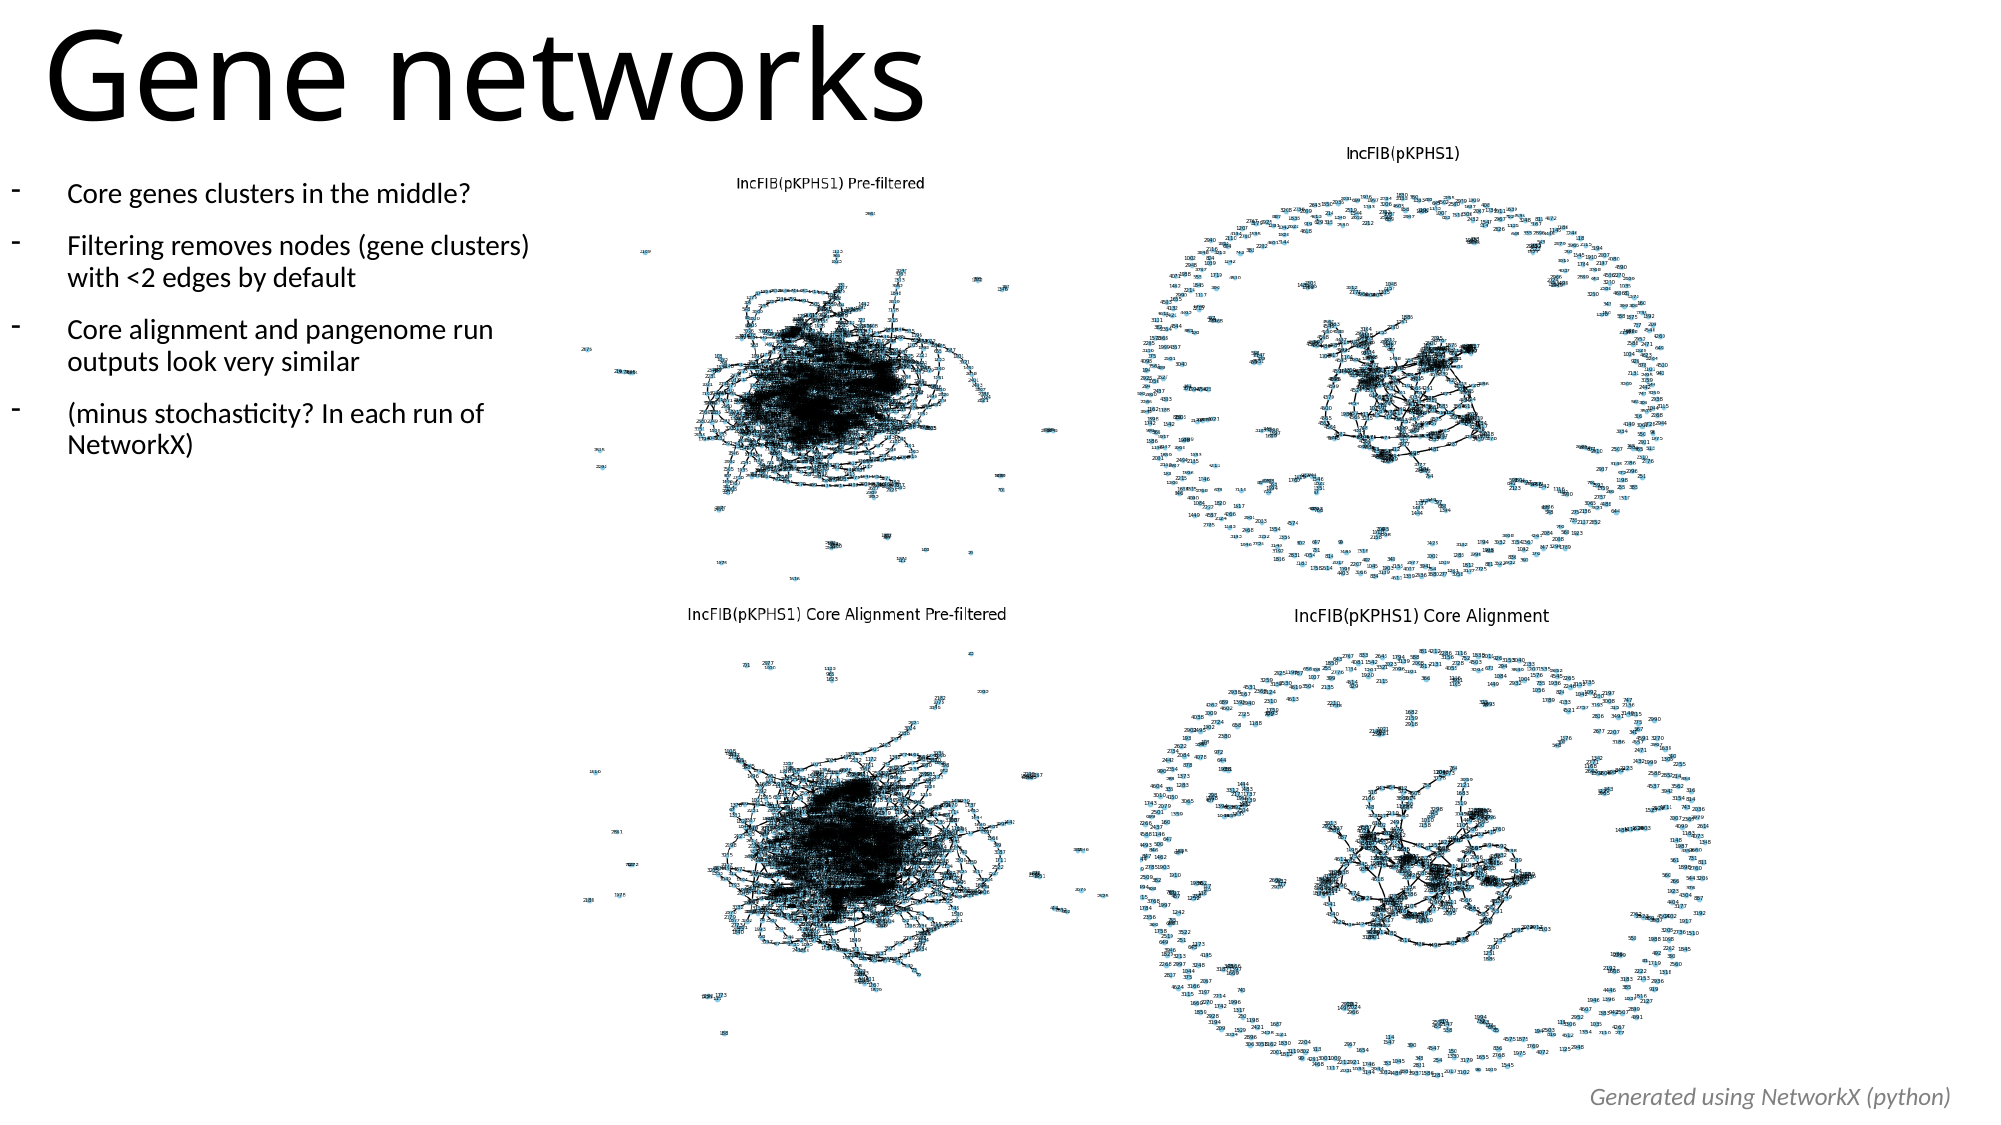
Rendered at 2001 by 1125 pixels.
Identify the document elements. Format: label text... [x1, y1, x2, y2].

title Gene networks [27, 29, 1984, 155]
text_box Generated using NetworkX (python) [1575, 1072, 2000, 1118]
text_box Core genes clusters in the middle? Filtering removes nodes (gene clusters) with <2 edges by default Core alignment and pangenome run outputs look very similar (minus stochasticity? In each run of NetworkX) [0, 171, 554, 316]
picture [554, 137, 1742, 1106]
